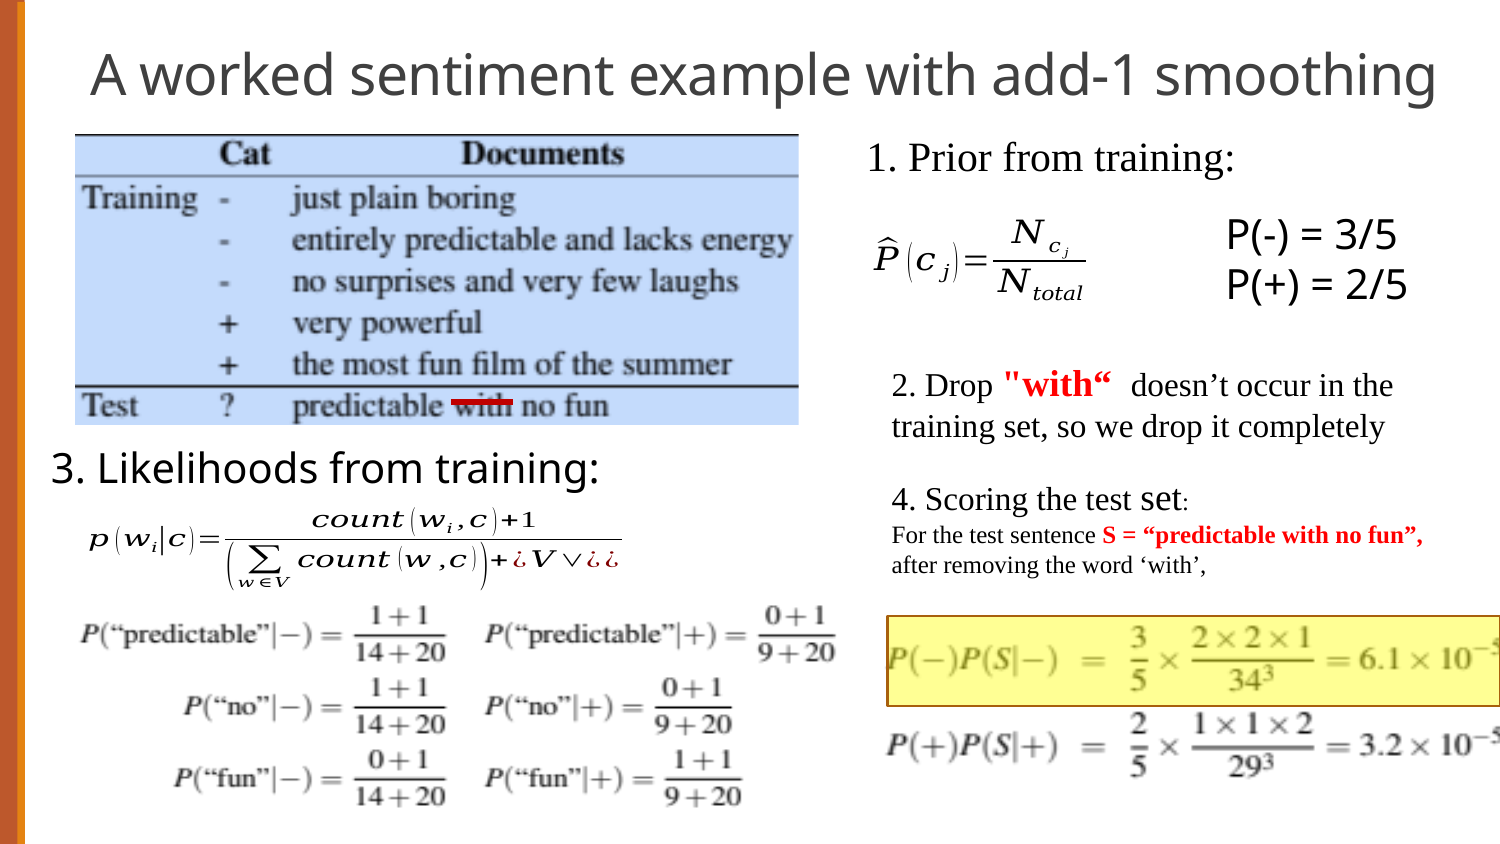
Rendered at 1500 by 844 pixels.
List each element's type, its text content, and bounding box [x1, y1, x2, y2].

title A worked sentiment example with add-1 smoothing [75, 3, 1463, 115]
text_box 4. Scoring the test set: For the test sentence S = “predictable with no fun”, after removing the word ‘with’, [876, 466, 1465, 586]
picture [74, 604, 839, 810]
text_box P(-) = 3/5 P(+) = 2/5 [1210, 200, 1424, 315]
picture [876, 616, 1500, 785]
text_box 1. Prior from training: [851, 121, 1251, 187]
text_box 3. Likelihoods from training: [36, 434, 616, 500]
picture [74, 133, 800, 425]
text_box 2. Drop "with“ doesn’t occur in the training set, so we drop it completely [876, 351, 1475, 451]
